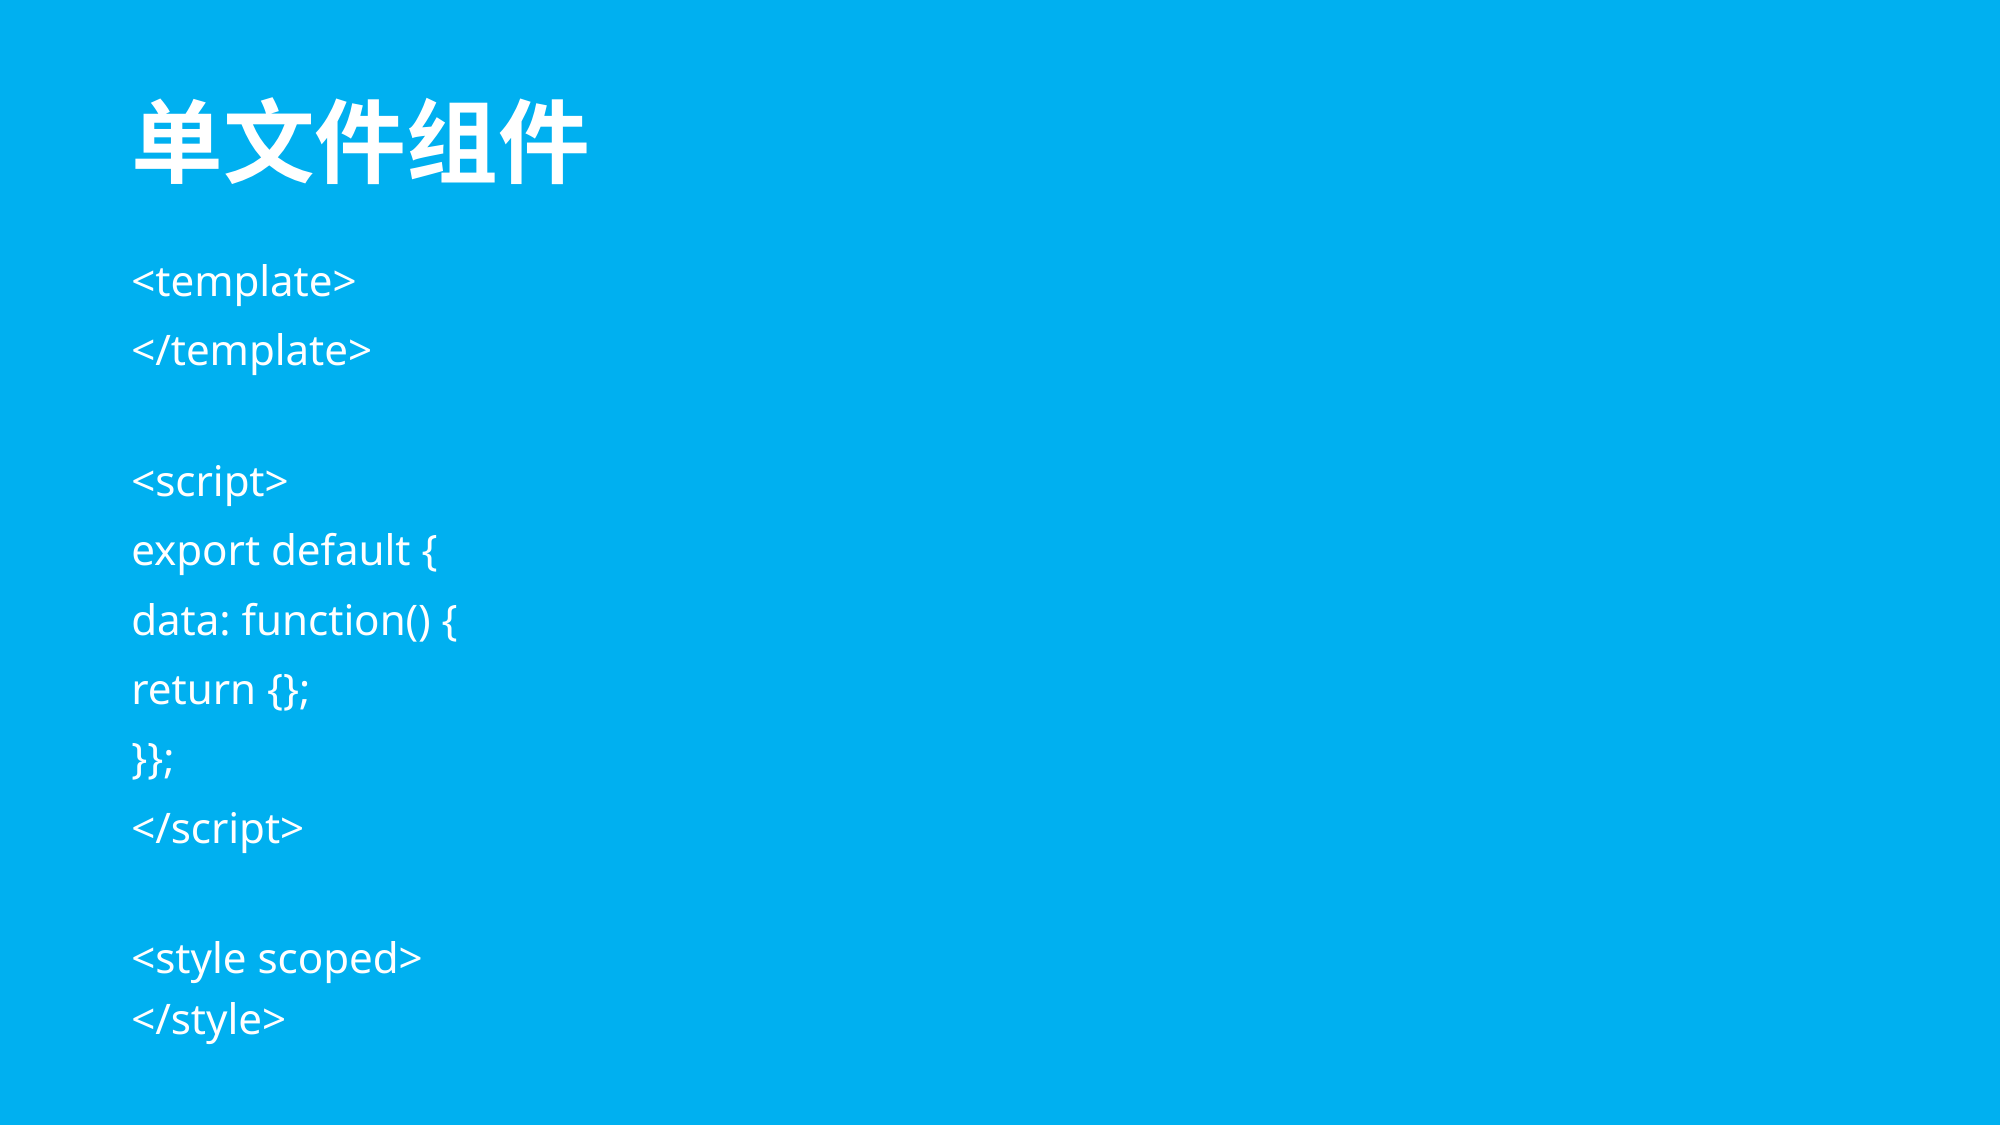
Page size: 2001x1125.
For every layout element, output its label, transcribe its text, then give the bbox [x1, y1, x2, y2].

title 单文件组件 [116, 67, 1892, 205]
subtitle <template> </template> <script> export default { data: function() { return {}; }}; </script> <style scoped> </style> [116, 236, 1892, 1065]
